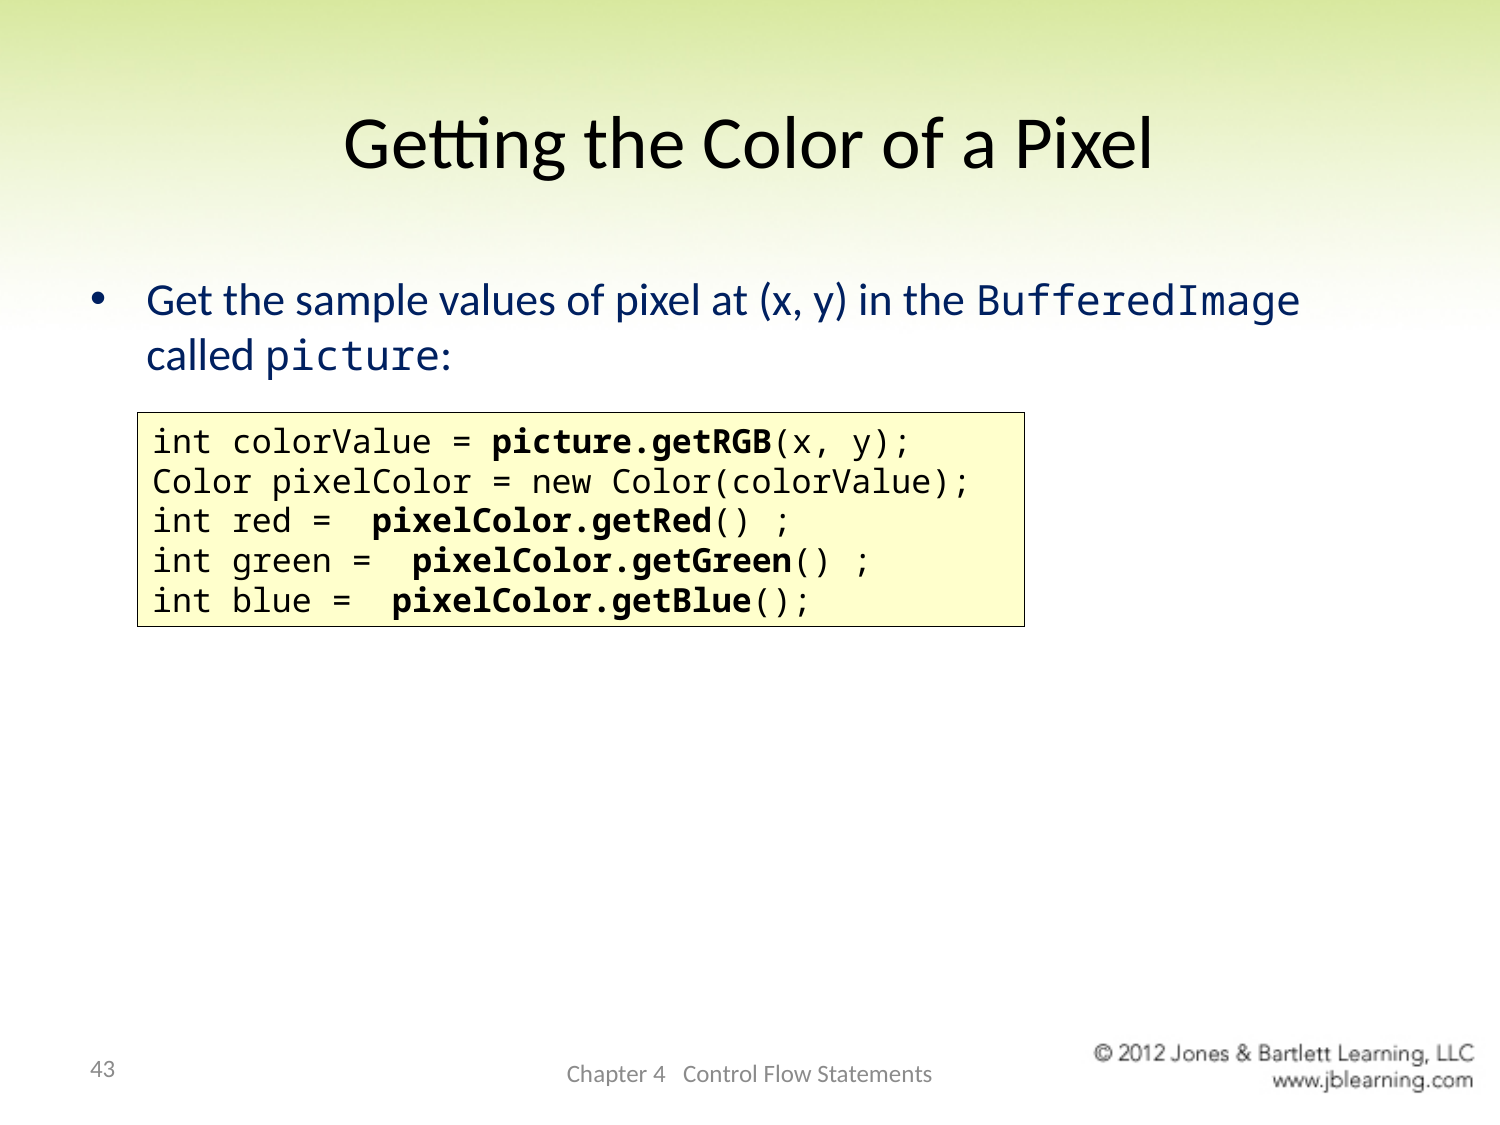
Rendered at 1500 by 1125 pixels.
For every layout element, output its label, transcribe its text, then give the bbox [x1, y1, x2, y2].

list Get the sample values of pixel at (x, y) in the BufferedImage called picture: [75, 262, 1425, 1005]
text_box int colorValue = picture.getRGB(x, y); Color pixelColor = new Color(colorValue); int red = pixelColor.getRed() ; int green = pixelColor.getGreen() ; int blue = pixelColor.getBlue(); [137, 412, 1025, 627]
footer Chapter 4 Control Flow Statements [512, 1042, 988, 1103]
slide_number 43 [75, 1037, 425, 1098]
picture [0, 0, 1500, 1125]
title Getting the Color of a Pixel [75, 45, 1425, 233]
